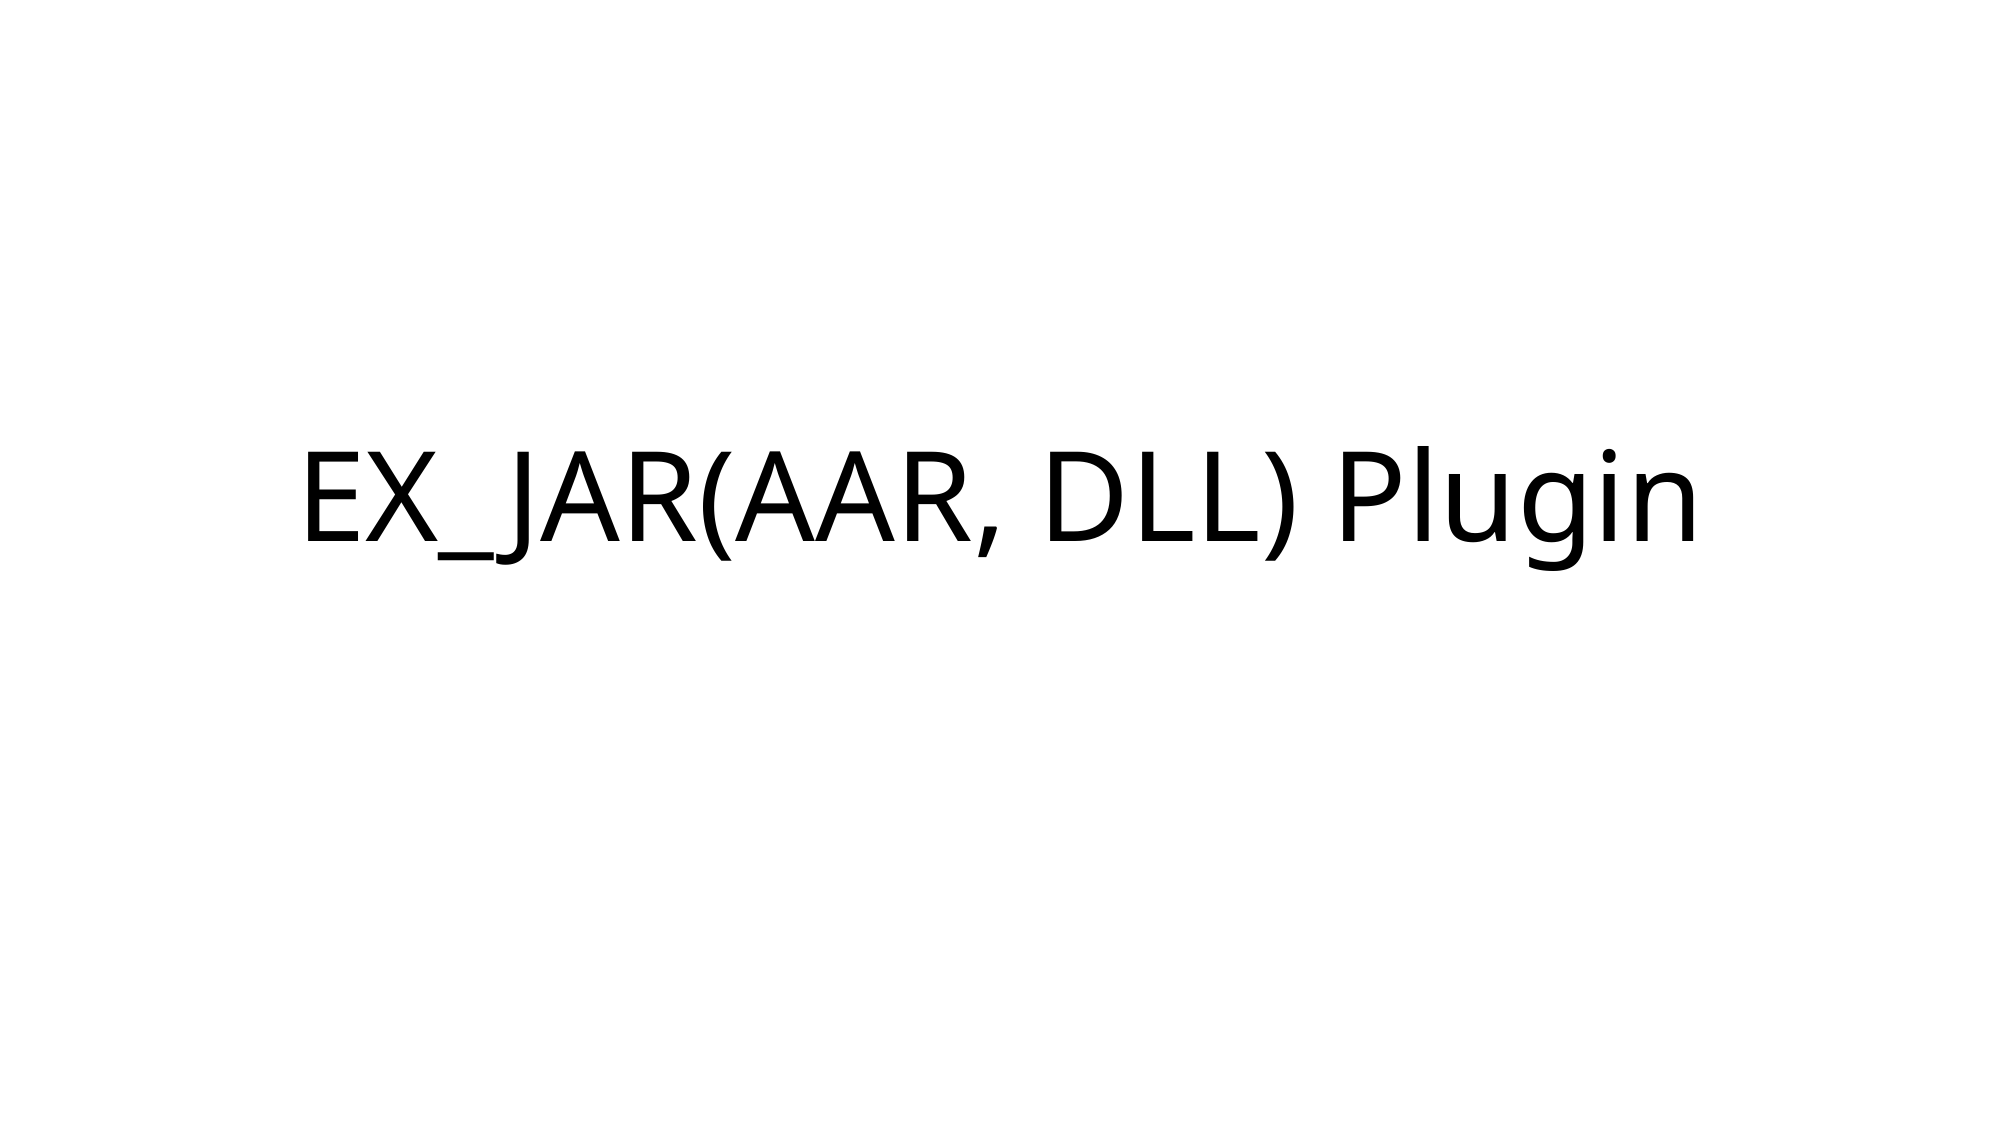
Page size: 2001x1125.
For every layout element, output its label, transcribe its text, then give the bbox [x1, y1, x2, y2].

title EX_JAR(AAR, DLL) Plugin [249, 184, 1750, 576]
